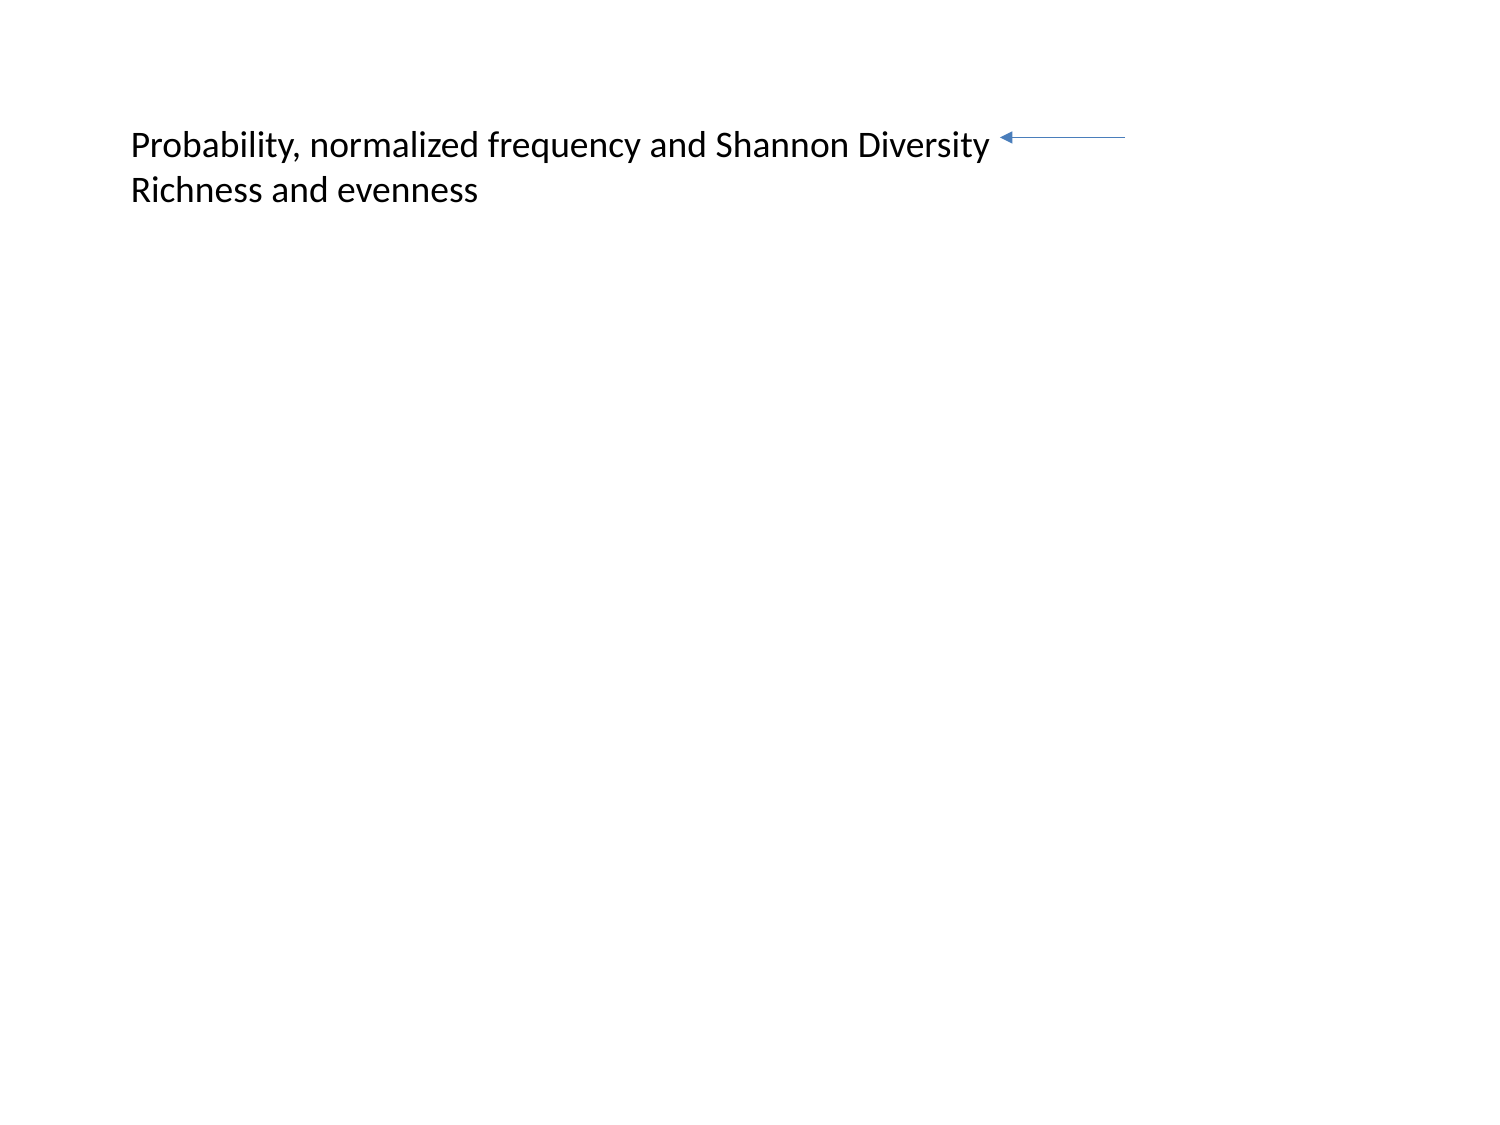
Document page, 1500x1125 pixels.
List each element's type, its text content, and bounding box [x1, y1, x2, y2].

text_box Probability, normalized frequency and Shannon Diversity Richness and evenness [116, 112, 1006, 218]
